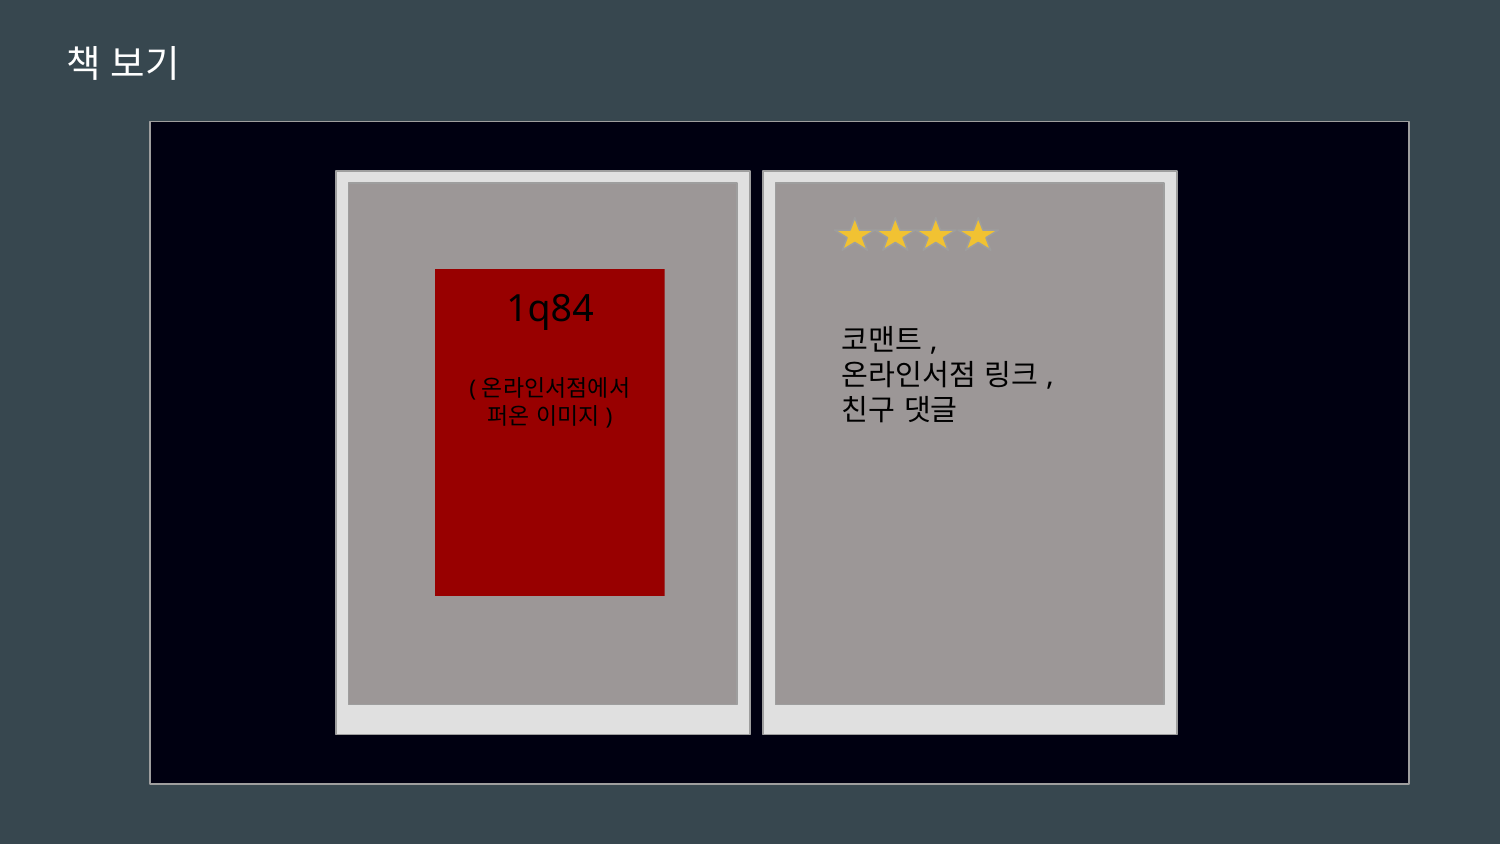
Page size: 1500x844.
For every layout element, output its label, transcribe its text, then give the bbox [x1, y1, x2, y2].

text_box [875, 217, 915, 251]
text_box [762, 171, 1177, 735]
title 책 보기 [51, 24, 1449, 119]
text_box [915, 217, 956, 251]
text_box [957, 217, 999, 251]
text_box [150, 121, 1410, 784]
text_box 코맨트, 온라인서점 링크, 친구 댓글 [826, 306, 1130, 538]
text_box [834, 217, 875, 251]
text_box [335, 171, 750, 735]
text_box [775, 183, 1165, 705]
text_box [348, 183, 738, 705]
text_box 1q84 (온라인서점에서 퍼온 이미지) [435, 269, 665, 596]
